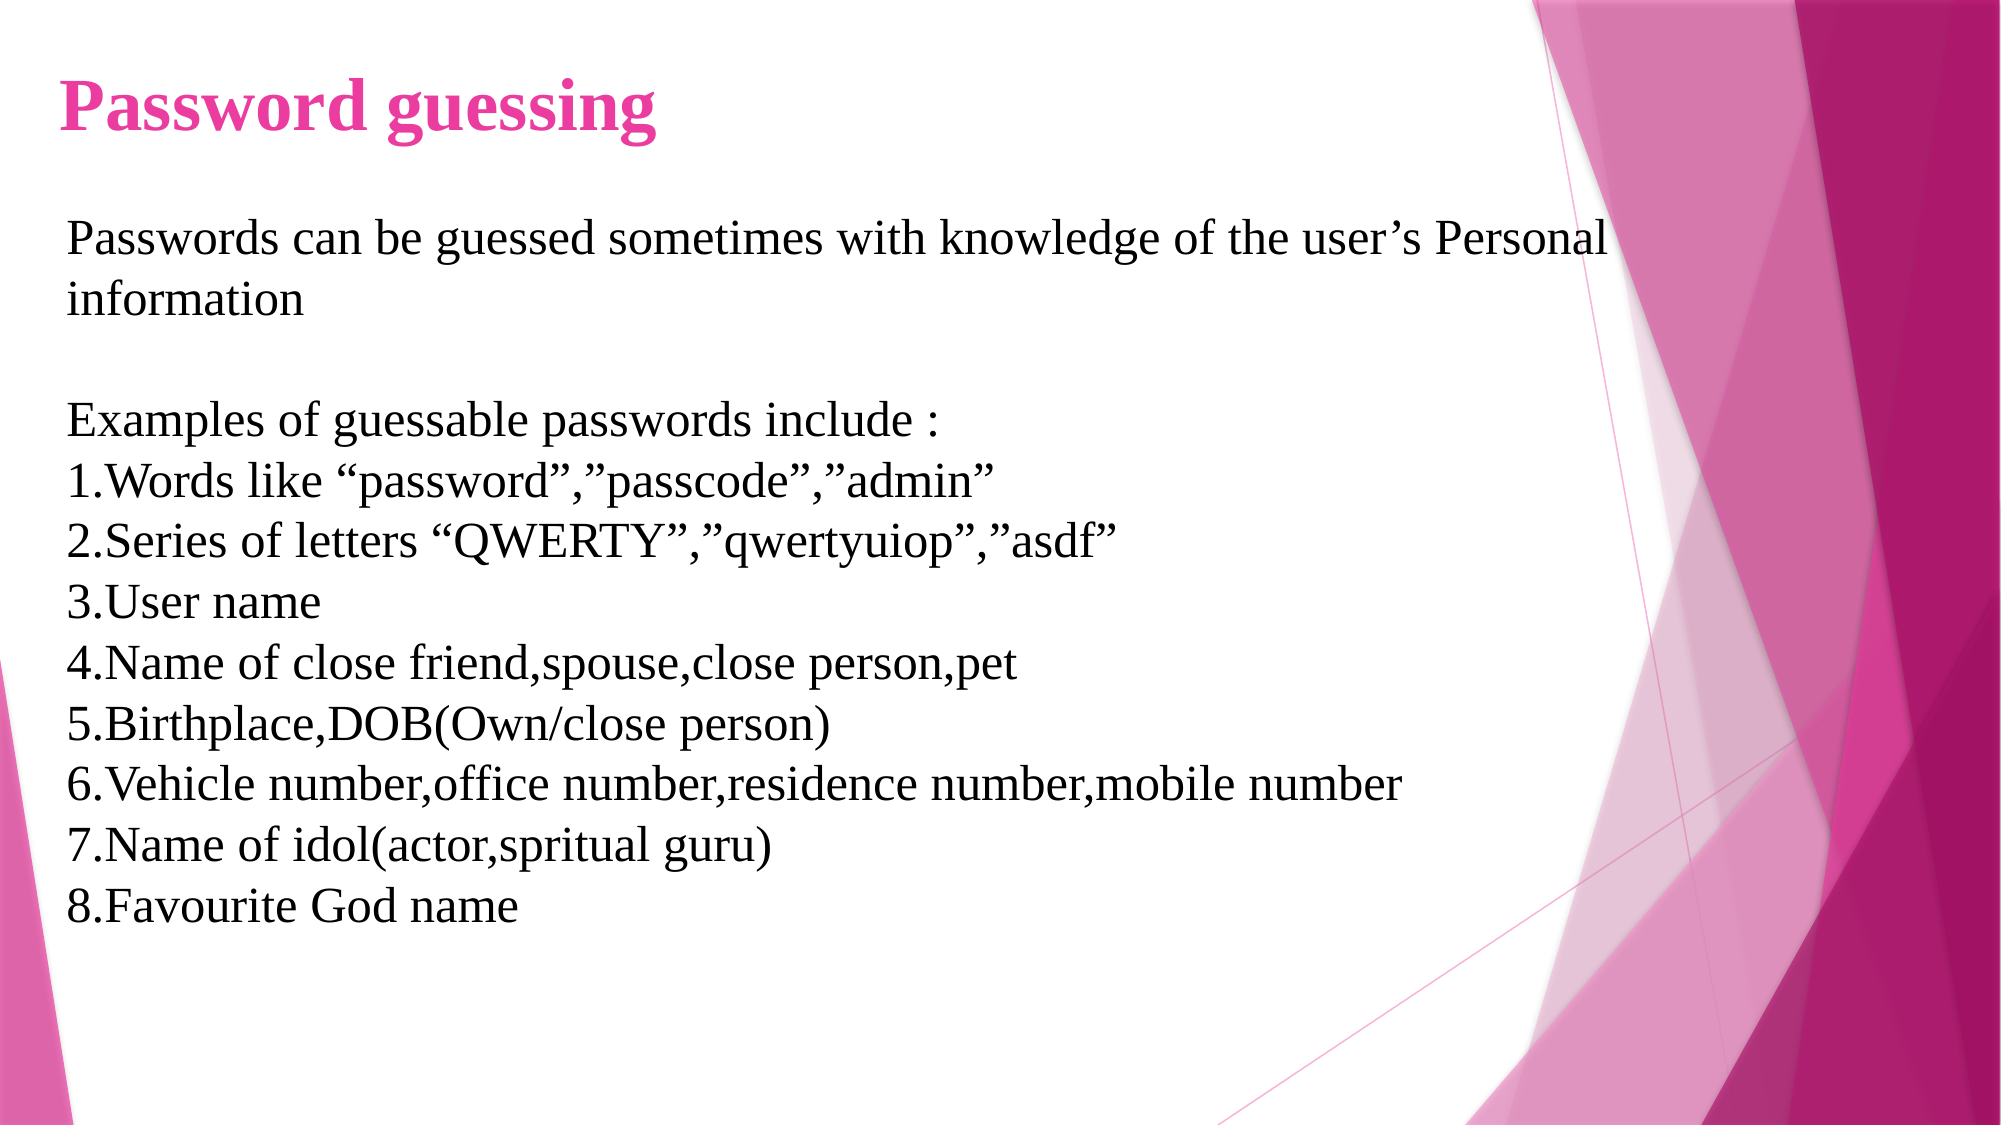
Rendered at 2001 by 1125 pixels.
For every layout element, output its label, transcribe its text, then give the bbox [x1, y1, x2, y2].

text_box Passwords can be guessed sometimes with knowledge of the user’s Personal information Examples of guessable passwords include : 1.Words like “password”,”passcode”,”admin” 2.Series of letters “QWERTY”,”qwertyuiop”,”asdf” 3.User name 4.Name of close friend,spouse,close person,pet 5.Birthplace,DOB(Own/close person) 6.Vehicle number,office number,residence number,mobile number 7.Name of idol(actor,spritual guru) 8.Favourite God name [51, 196, 1860, 947]
title Password guessing [44, 47, 1810, 153]
